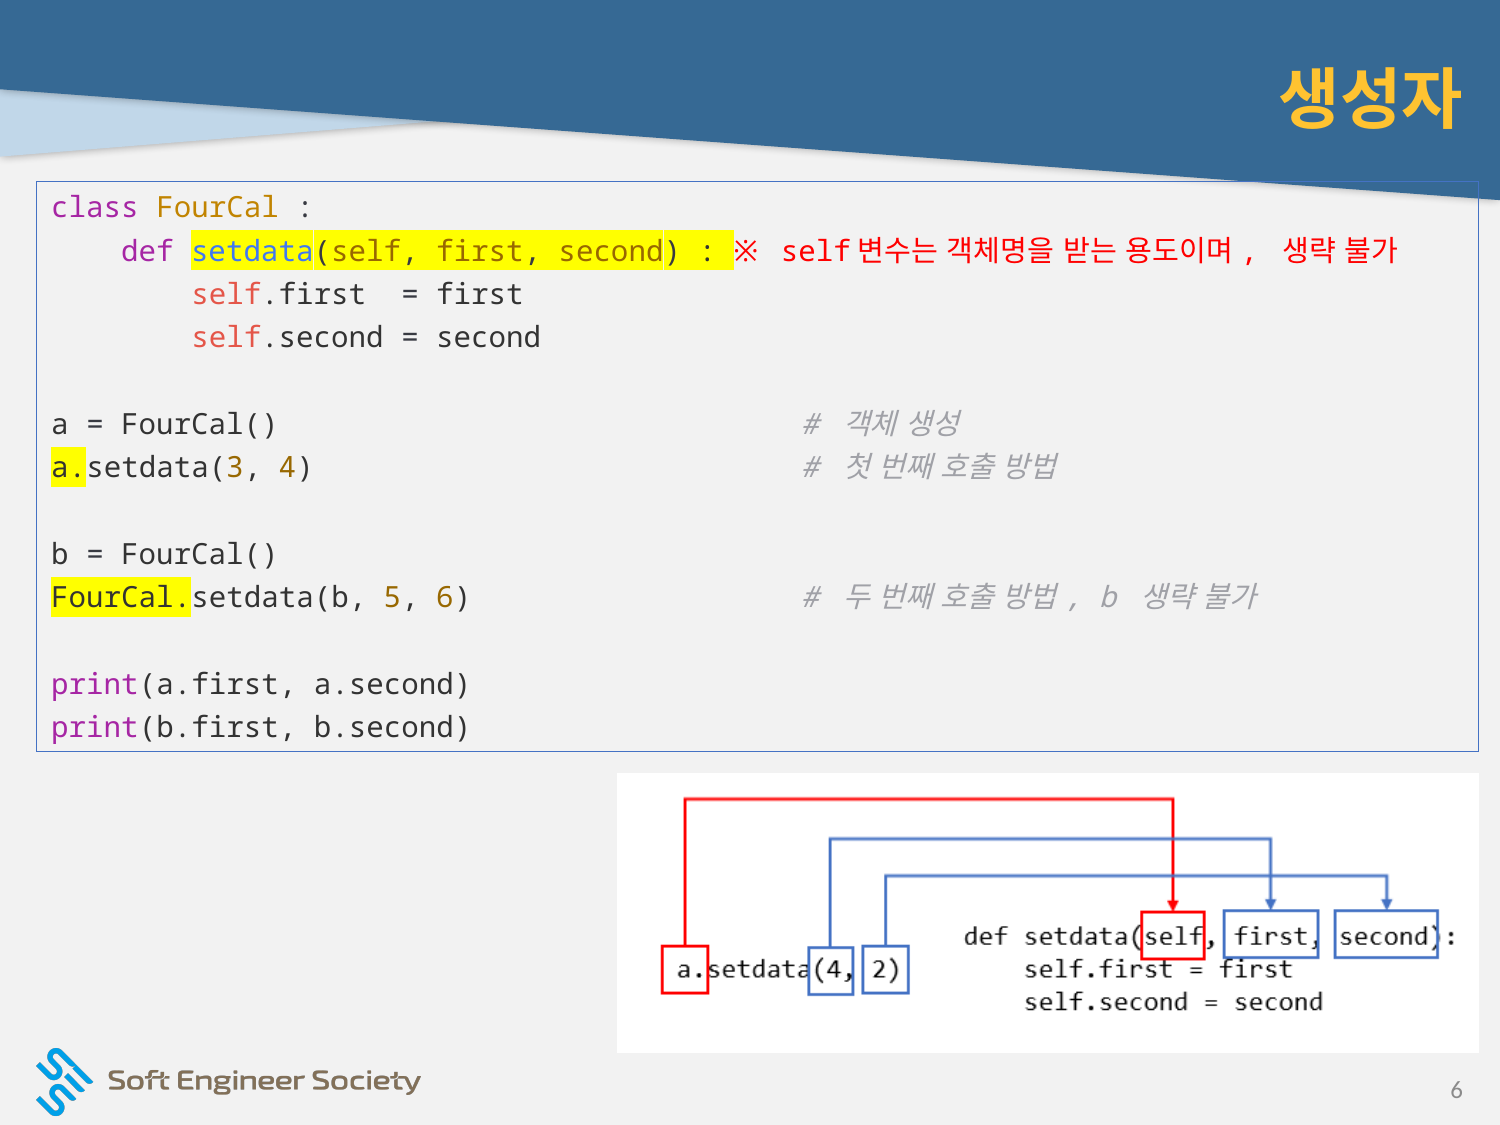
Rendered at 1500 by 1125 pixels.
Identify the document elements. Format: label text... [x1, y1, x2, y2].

slide_number 6 [1140, 1069, 1479, 1108]
picture [36, 1102, 53, 1117]
text_box ※ self변수는 객체명을 받는 용도이며, 생략 불가 [713, 224, 1464, 275]
picture [617, 773, 1479, 1053]
picture [36, 1047, 421, 1117]
title 생성자 [36, 36, 1479, 158]
picture [36, 1047, 56, 1074]
text_box class FourCal : def setdata(self, first, second) : self.first = first self.second = second a = FourCal() # 객체 생성 a.setdata(3, 4) # 첫 번째 호출 방법 b = FourCal() FourCal.setdata(b, 5, 6) # 두 번째 호출 방법, b 생략 불가 print(a.first, a.second) print(b.first, b.second) [36, 181, 1479, 752]
